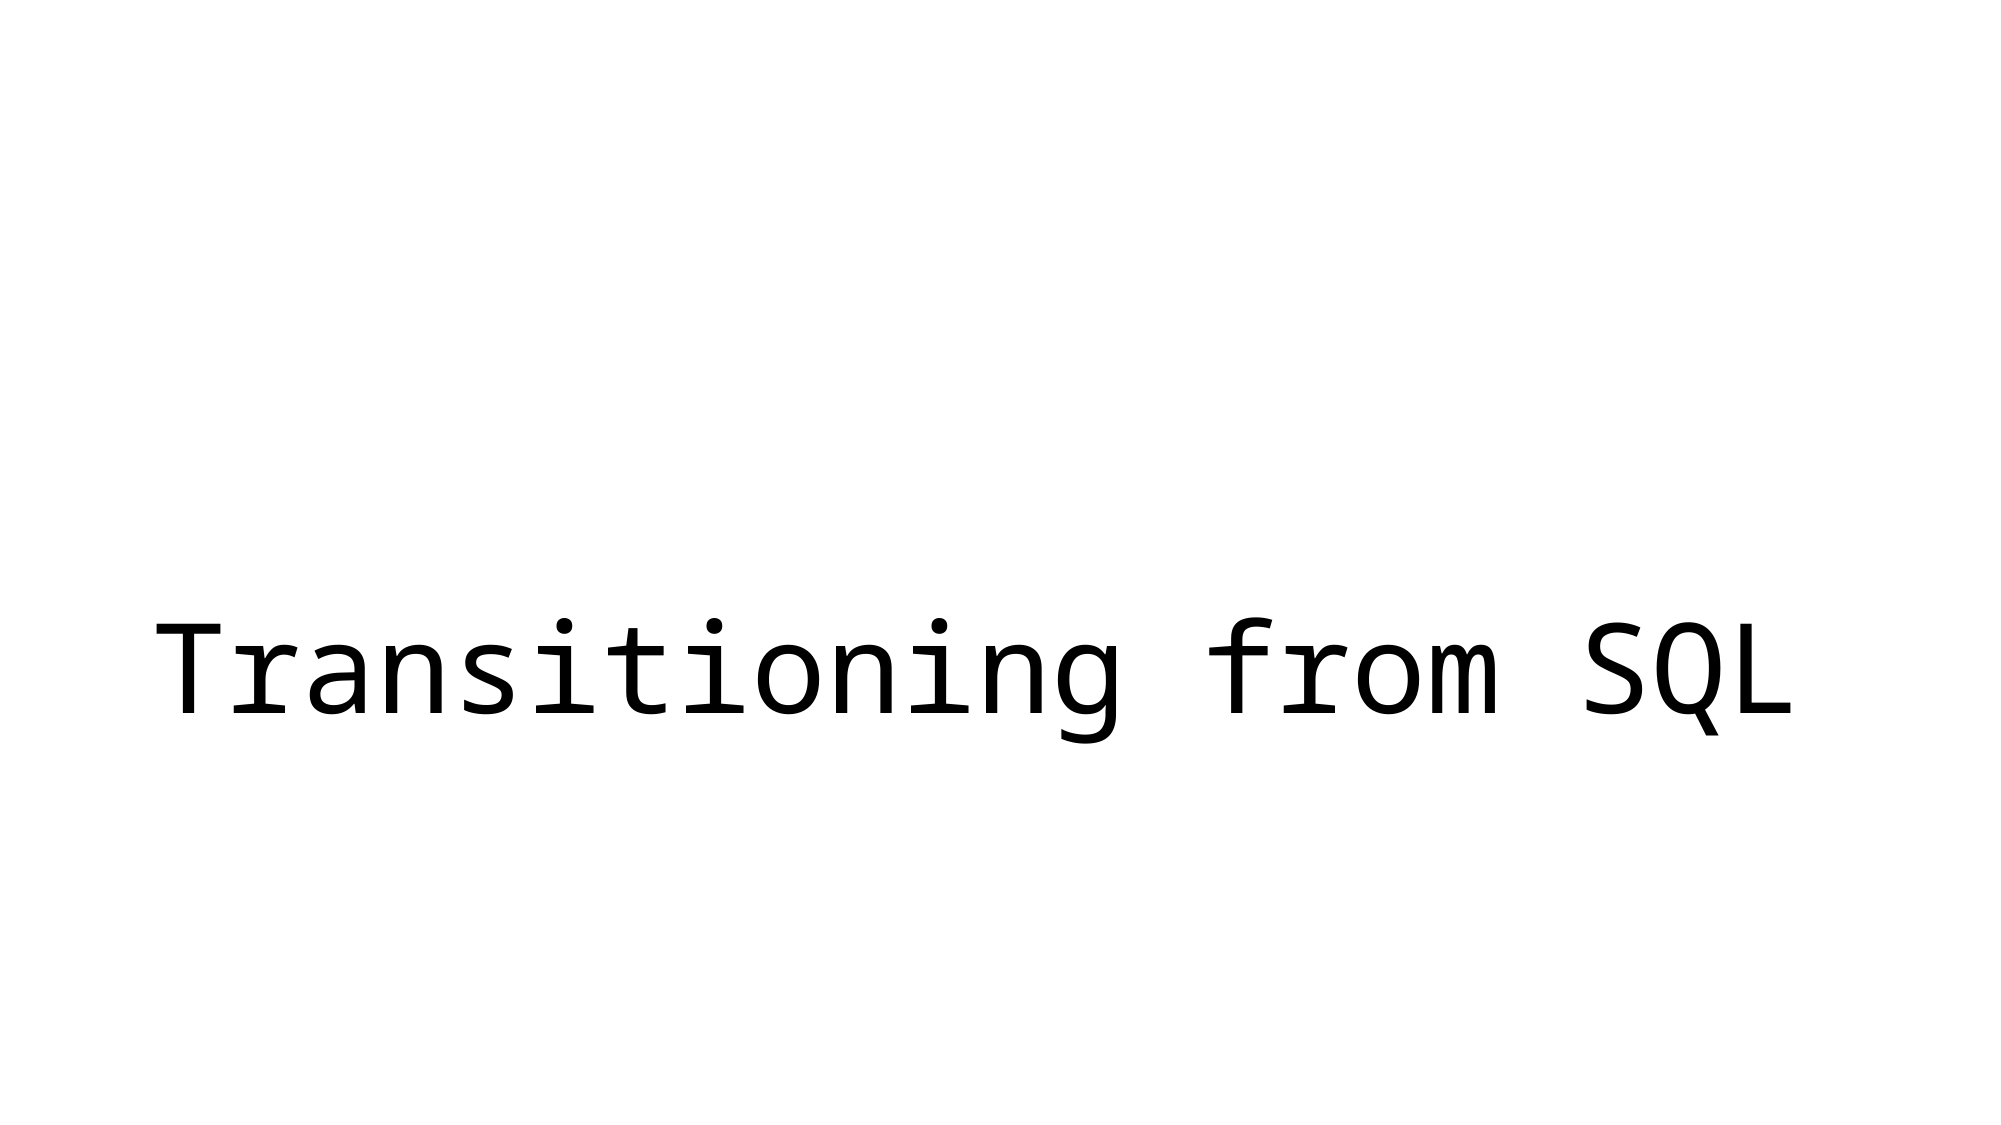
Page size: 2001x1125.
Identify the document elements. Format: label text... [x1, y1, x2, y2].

title Transitioning from SQL [136, 280, 1862, 749]
